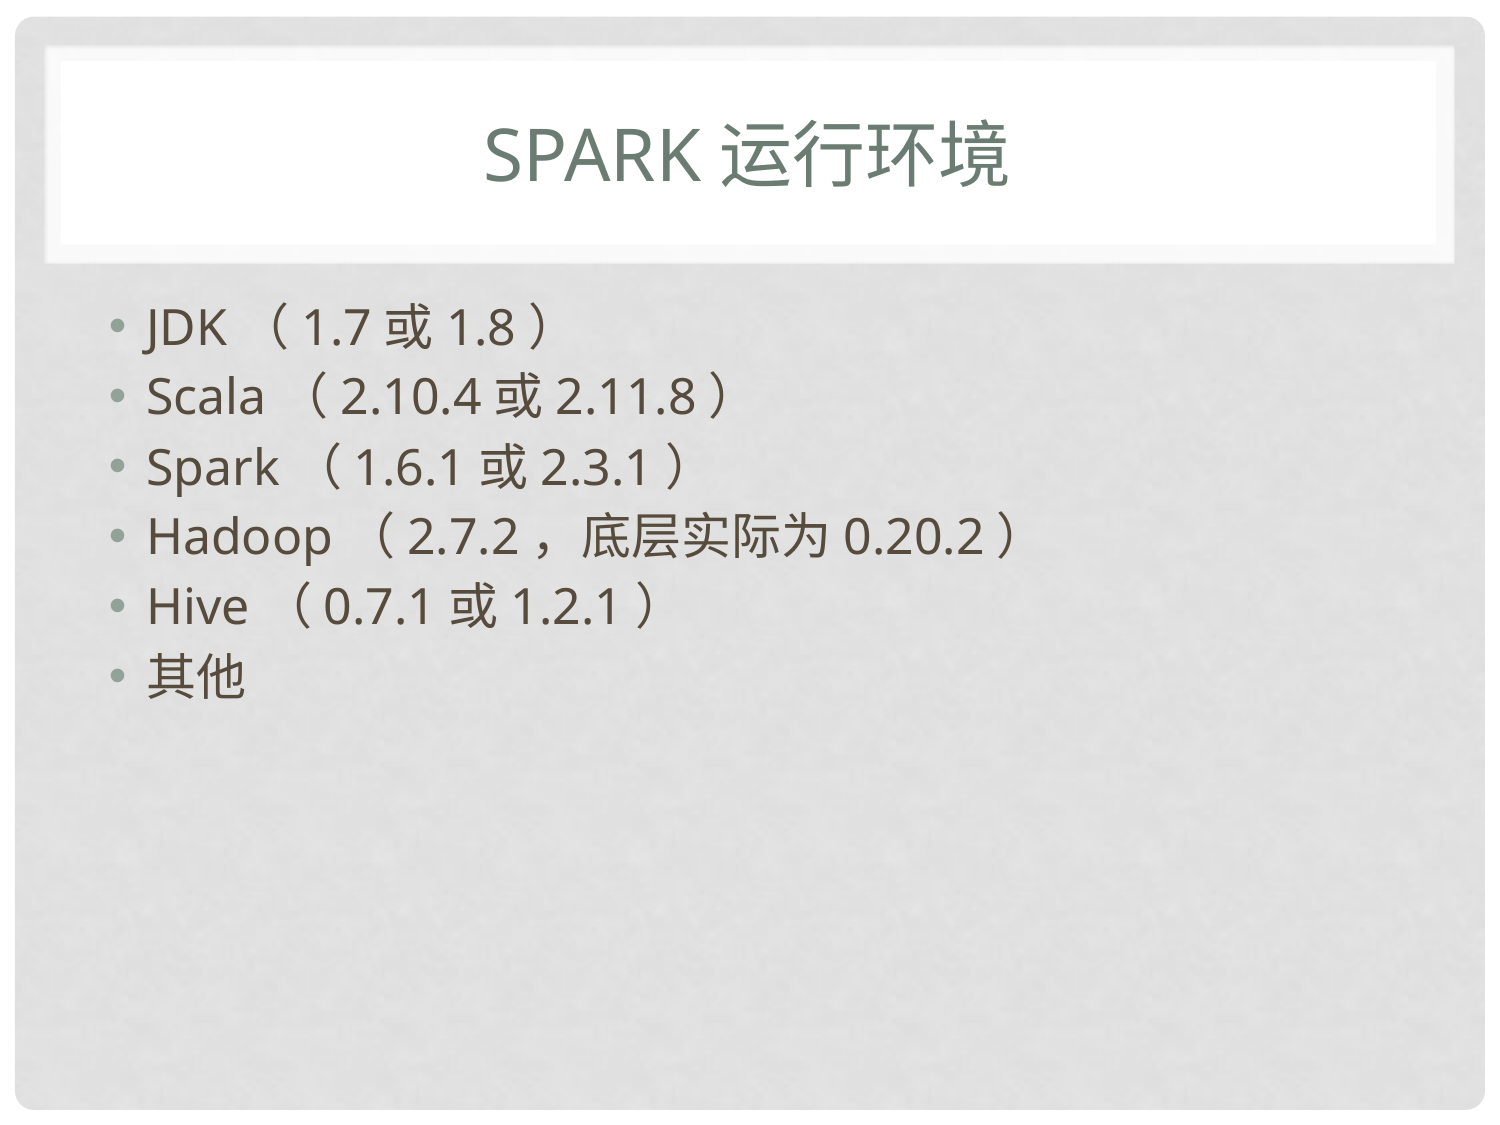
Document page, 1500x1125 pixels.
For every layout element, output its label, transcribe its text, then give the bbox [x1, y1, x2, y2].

list JDK（1.7或1.8） Scala（2.10.4或2.11.8） Spark（1.6.1或2.3.1） Hadoop（2.7.2，底层实际为0.20.2） Hive（0.7.1或1.2.1） 其他 [75, 287, 1425, 1005]
title Spark运行环境 [69, 66, 1425, 238]
